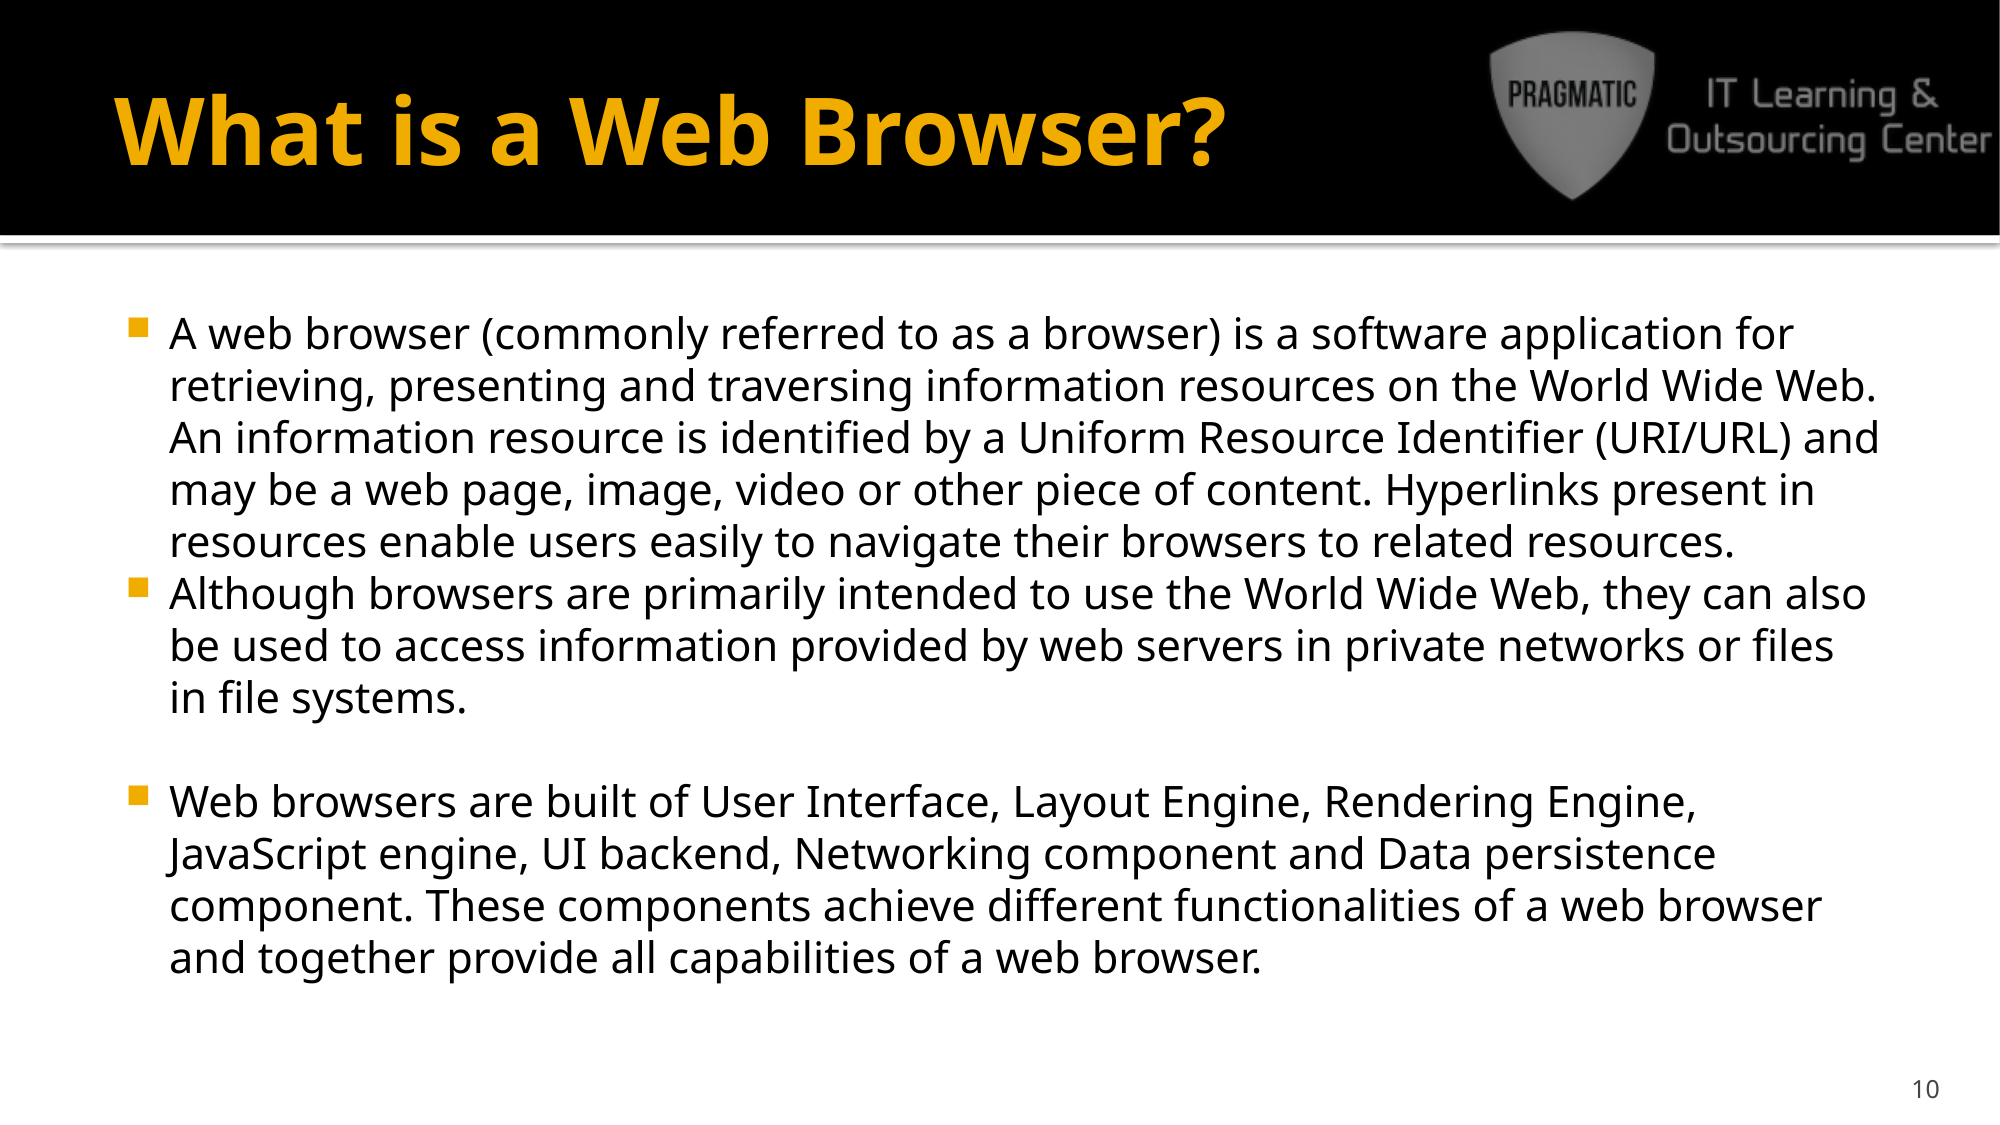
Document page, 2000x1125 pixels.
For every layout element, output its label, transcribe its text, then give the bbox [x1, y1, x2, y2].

slide_number 10 [1794, 1062, 1955, 1108]
list A web browser (commonly referred to as a browser) is a software application for retrieving, presenting and traversing information resources on the World Wide Web. An information resource is identified by a Uniform Resource Identifier (URI/URL) and may be a web page, image, video or other piece of content. Hyperlinks present in resources enable users easily to navigate their browsers to related resources. Although browsers are primarily intended to use the World Wide Web, they can also be used to access information provided by web servers in private networks or files in file systems. Web browsers are built of User Interface, Layout Engine, Rendering Engine, JavaScript engine, UI backend, Networking component and Data persistence component. These components achieve different functionalities of a web browser and together provide all capabilities of a web browser. [99, 291, 1900, 1050]
picture [1484, 24, 2000, 207]
title What is a Web Browser? [99, 25, 1475, 231]
